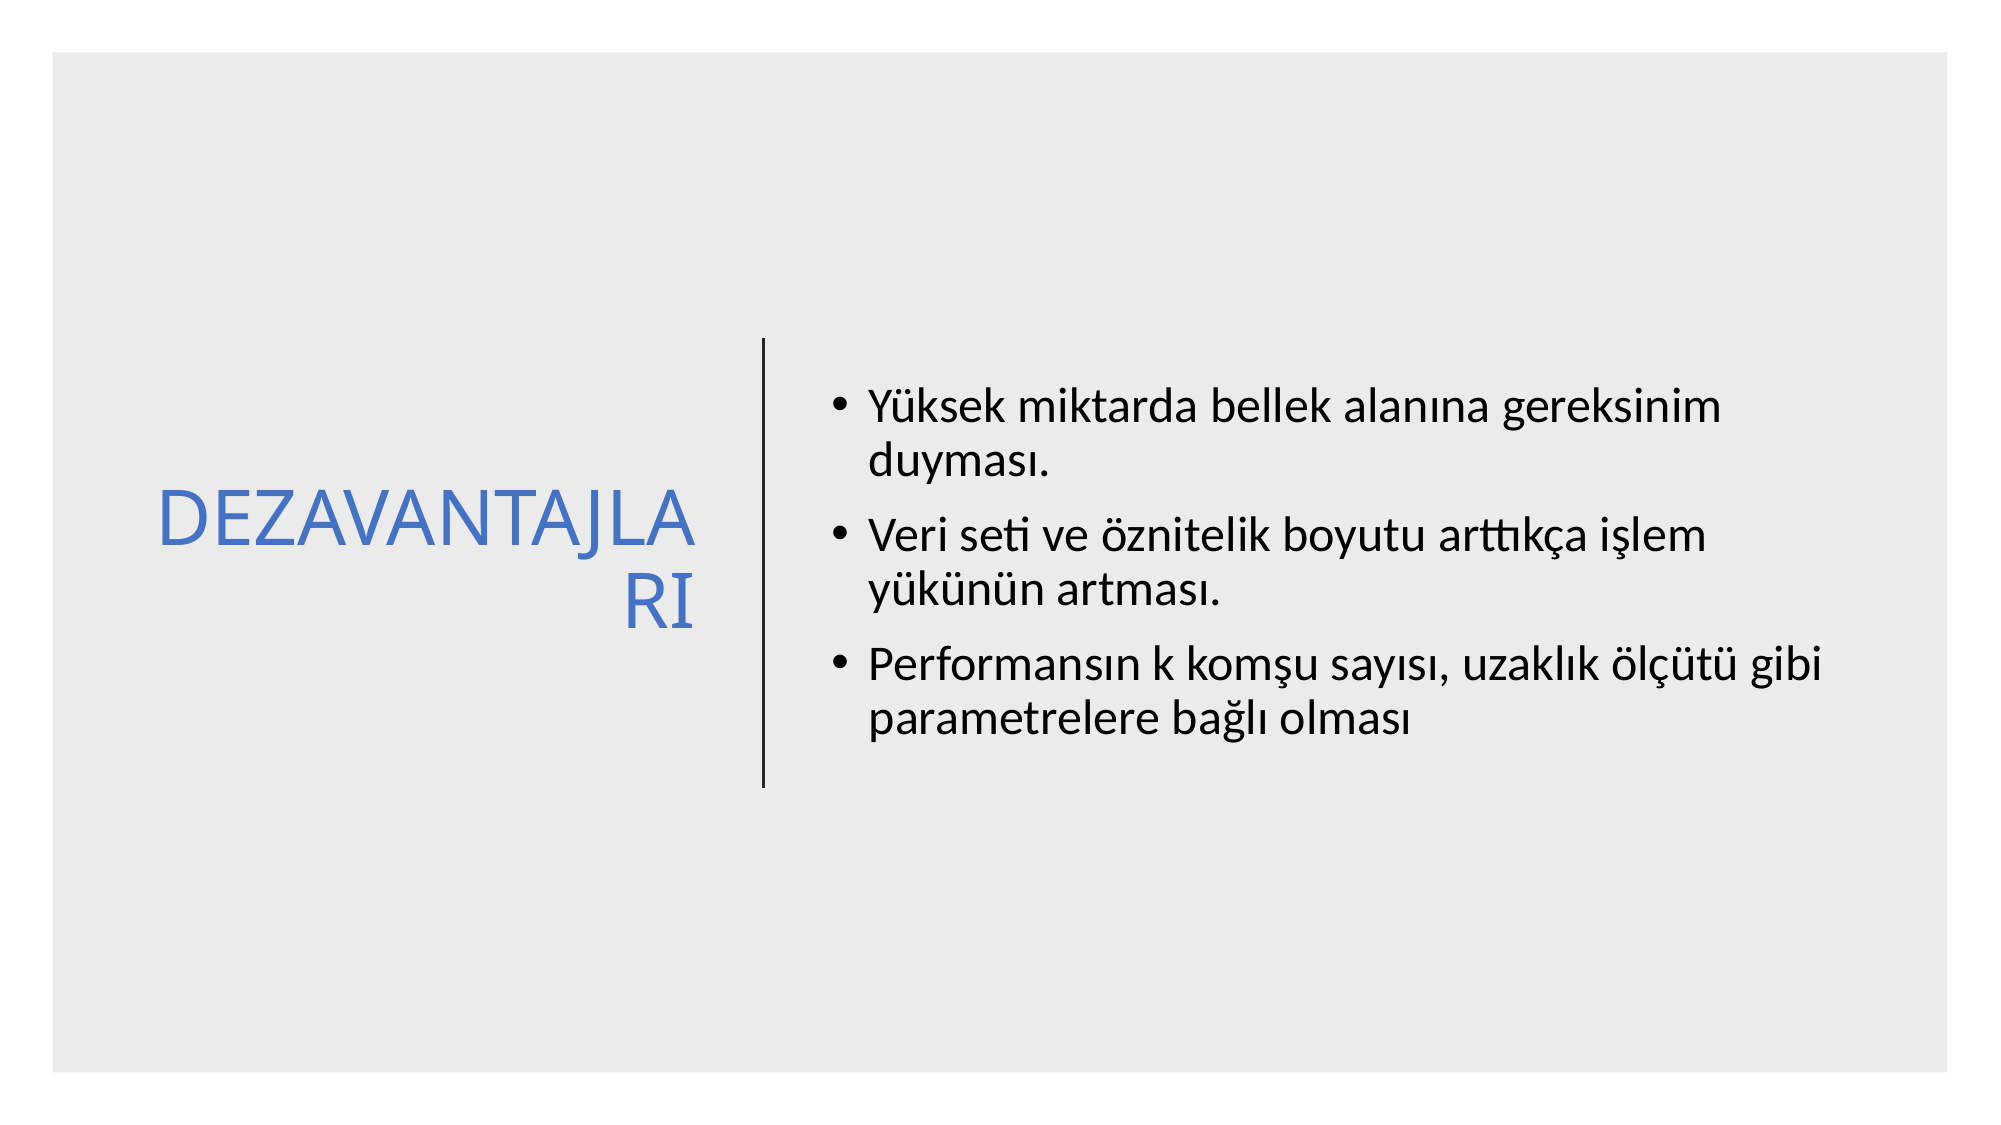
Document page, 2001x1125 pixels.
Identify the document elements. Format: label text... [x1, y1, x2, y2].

list Yüksek miktarda bellek alanına gereksinim duyması. Veri seti ve öznitelik boyutu arttıkça işlem yükünün artması. Performansın k komşu sayısı, uzaklık ölçütü gibi parametrelere bağlı olması [816, 158, 1863, 967]
title DEZAVANTAJLARI [137, 158, 711, 967]
text_box [52, 51, 1948, 1073]
